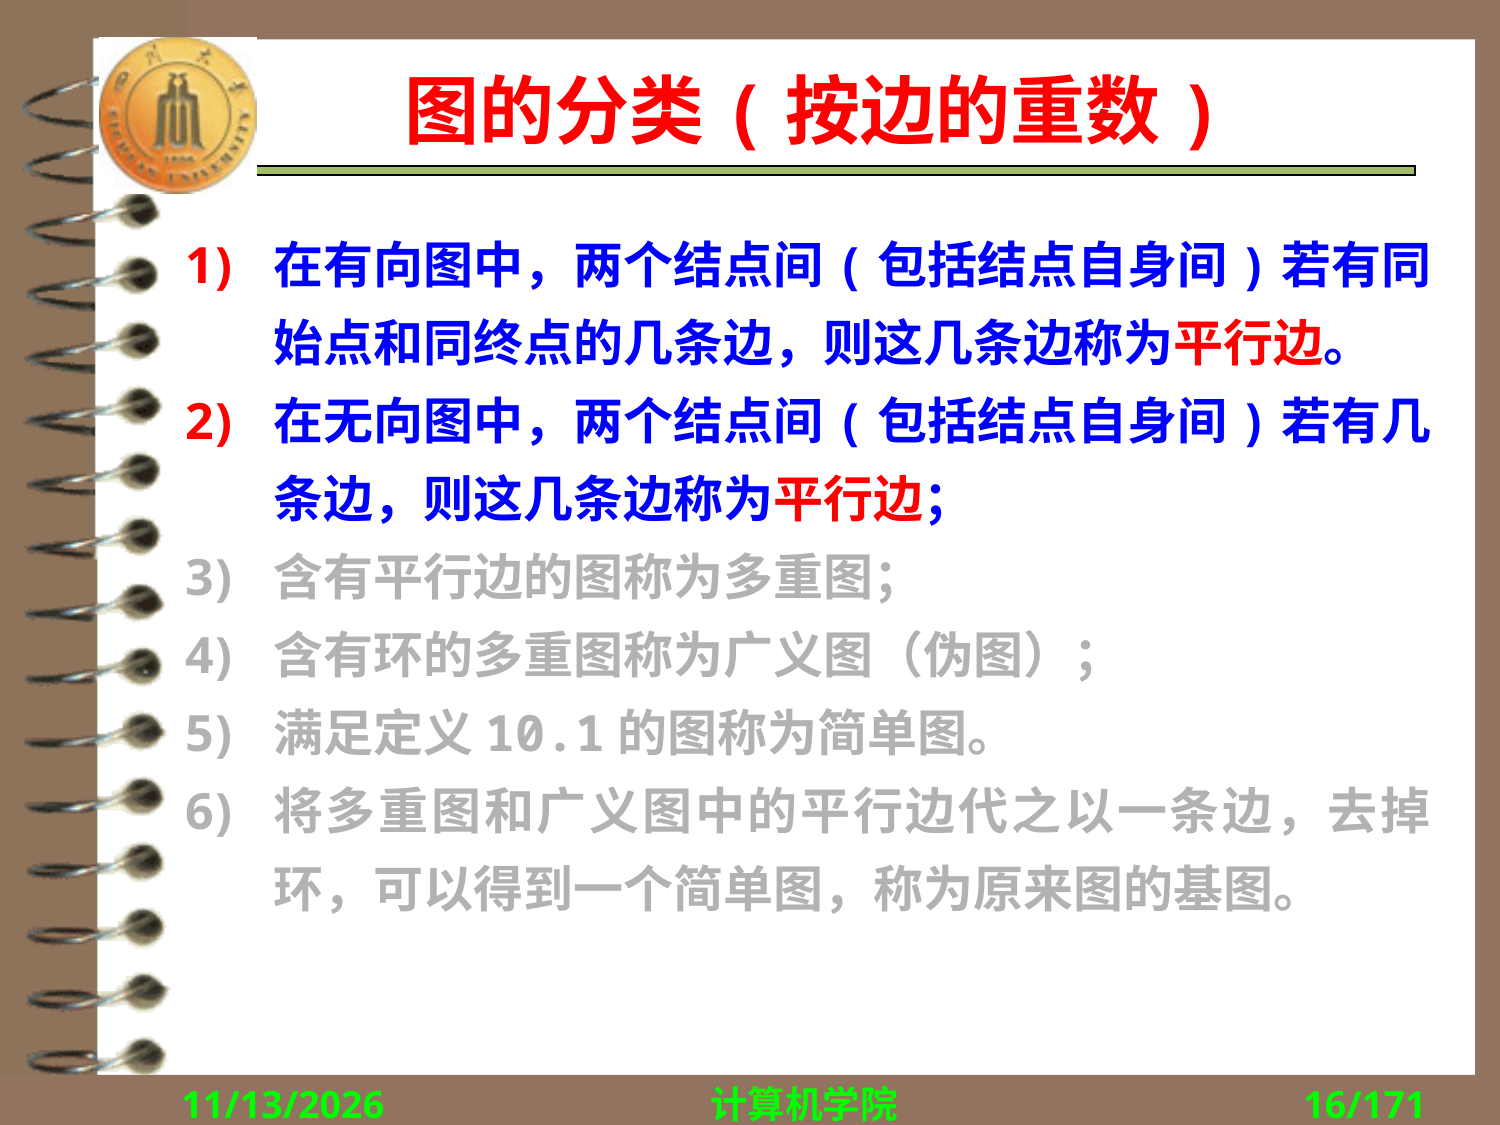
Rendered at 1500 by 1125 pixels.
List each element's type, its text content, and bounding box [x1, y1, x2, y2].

footer 计算机学院 [479, 1073, 1128, 1100]
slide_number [166, 1073, 479, 1100]
slide_number 16/171 [1128, 1073, 1442, 1100]
picture [0, 0, 257, 1075]
title 图的分类(按边的重数) [212, 50, 1415, 168]
text_box 在有向图中，两个结点间(包括结点自身间)若有同始点和同终点的几条边，则这几条边称为平行边。 在无向图中，两个结点间(包括结点自身间)若有几条边，则这几条边称为平行边； 含有平行边的图称为多重图； 含有环的多重图称为广义图（伪图）； 满足定义10.1的图称为简单图。 将多重图和广义图中的平行边代之以一条边，去掉环，可以得到一个简单图，称为原来图的基图。 [171, 207, 1447, 925]
